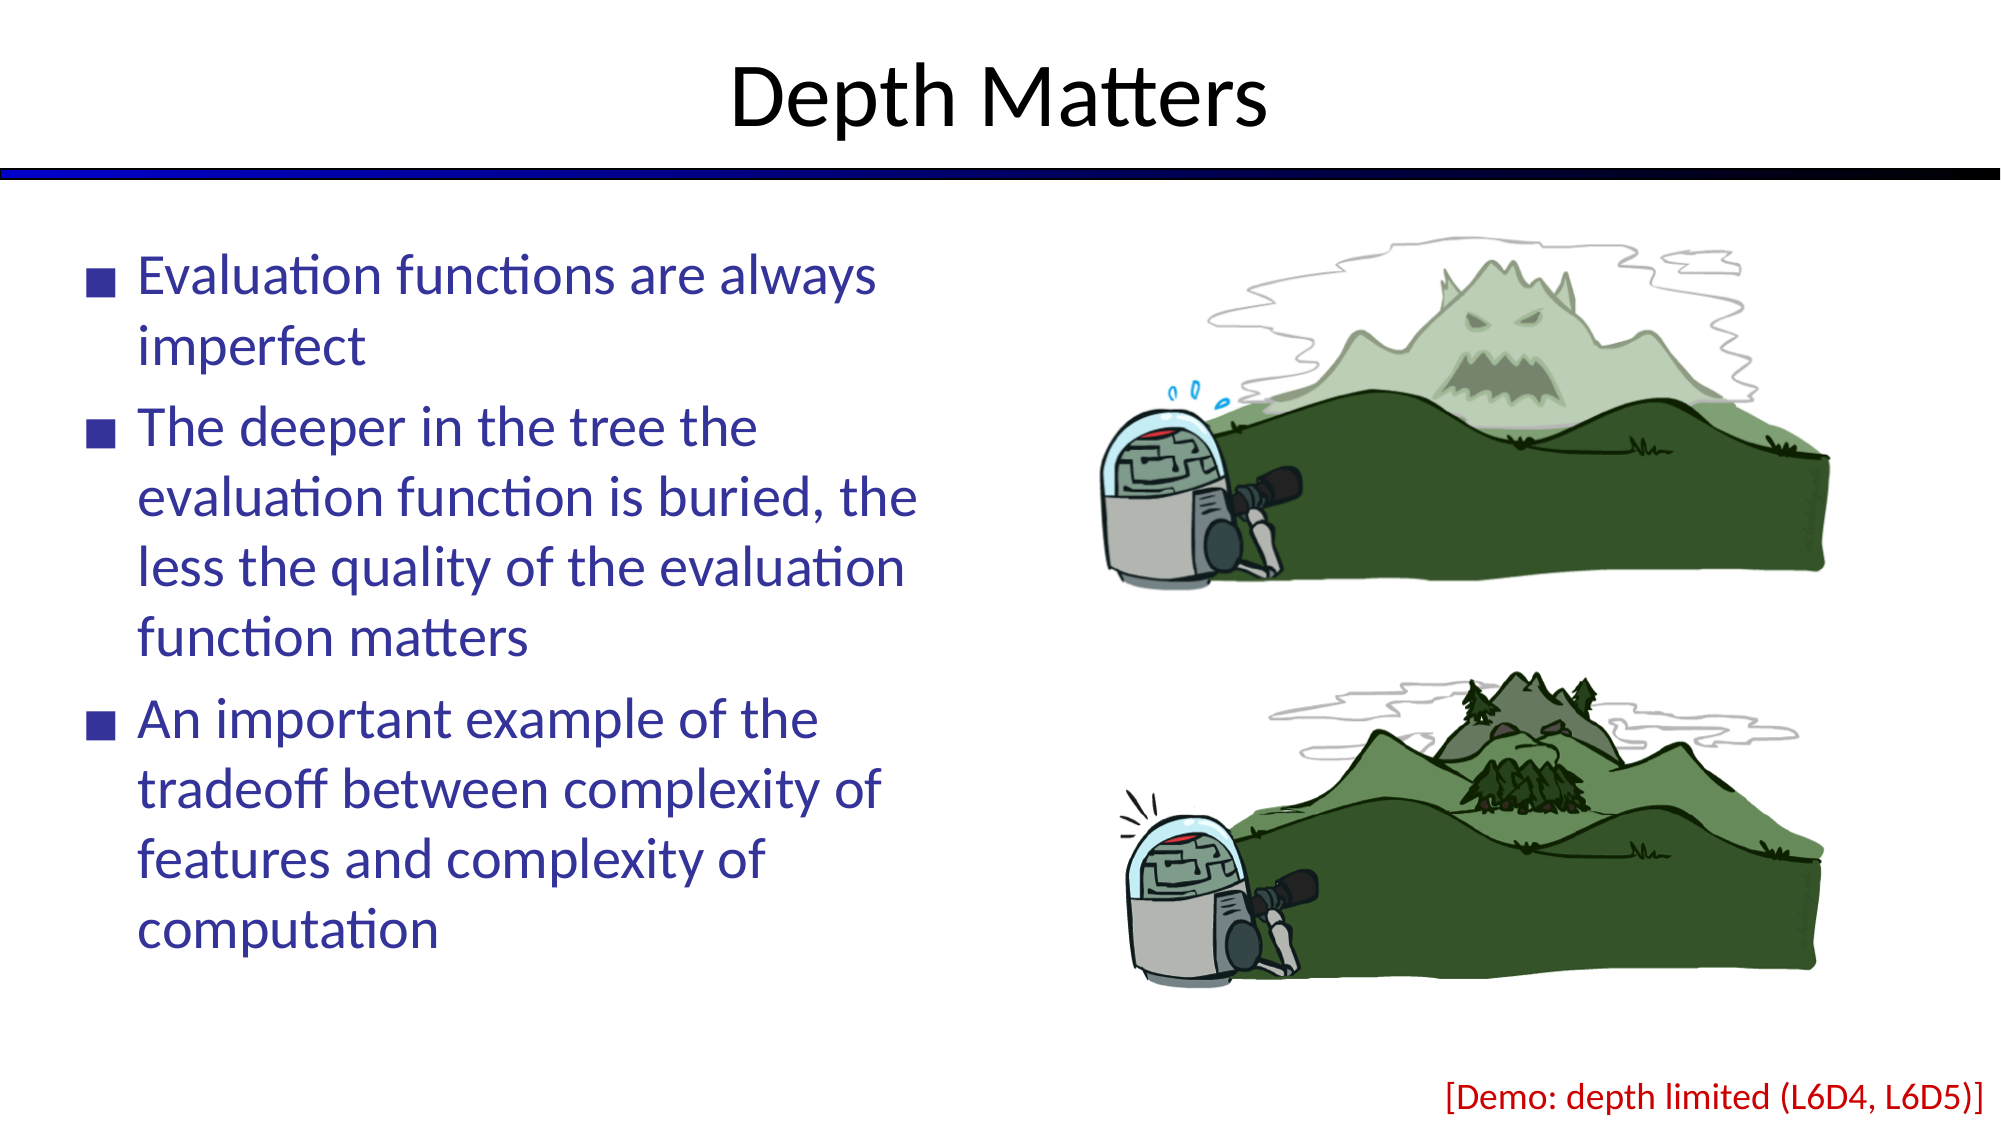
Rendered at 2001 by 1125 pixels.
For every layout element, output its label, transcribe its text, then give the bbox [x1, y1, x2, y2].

text_box [Demo: depth limited (L6D4, L6D5)] [1374, 1064, 2000, 1125]
picture [1093, 230, 1851, 603]
title Depth Matters [0, 0, 2000, 184]
picture [1062, 637, 1832, 992]
list Evaluation functions are always imperfect The deeper in the tree the evaluation function is buried, the less the quality of the evaluation function matters An important example of the tradeoff between complexity of features and complexity of computation [66, 229, 963, 1005]
